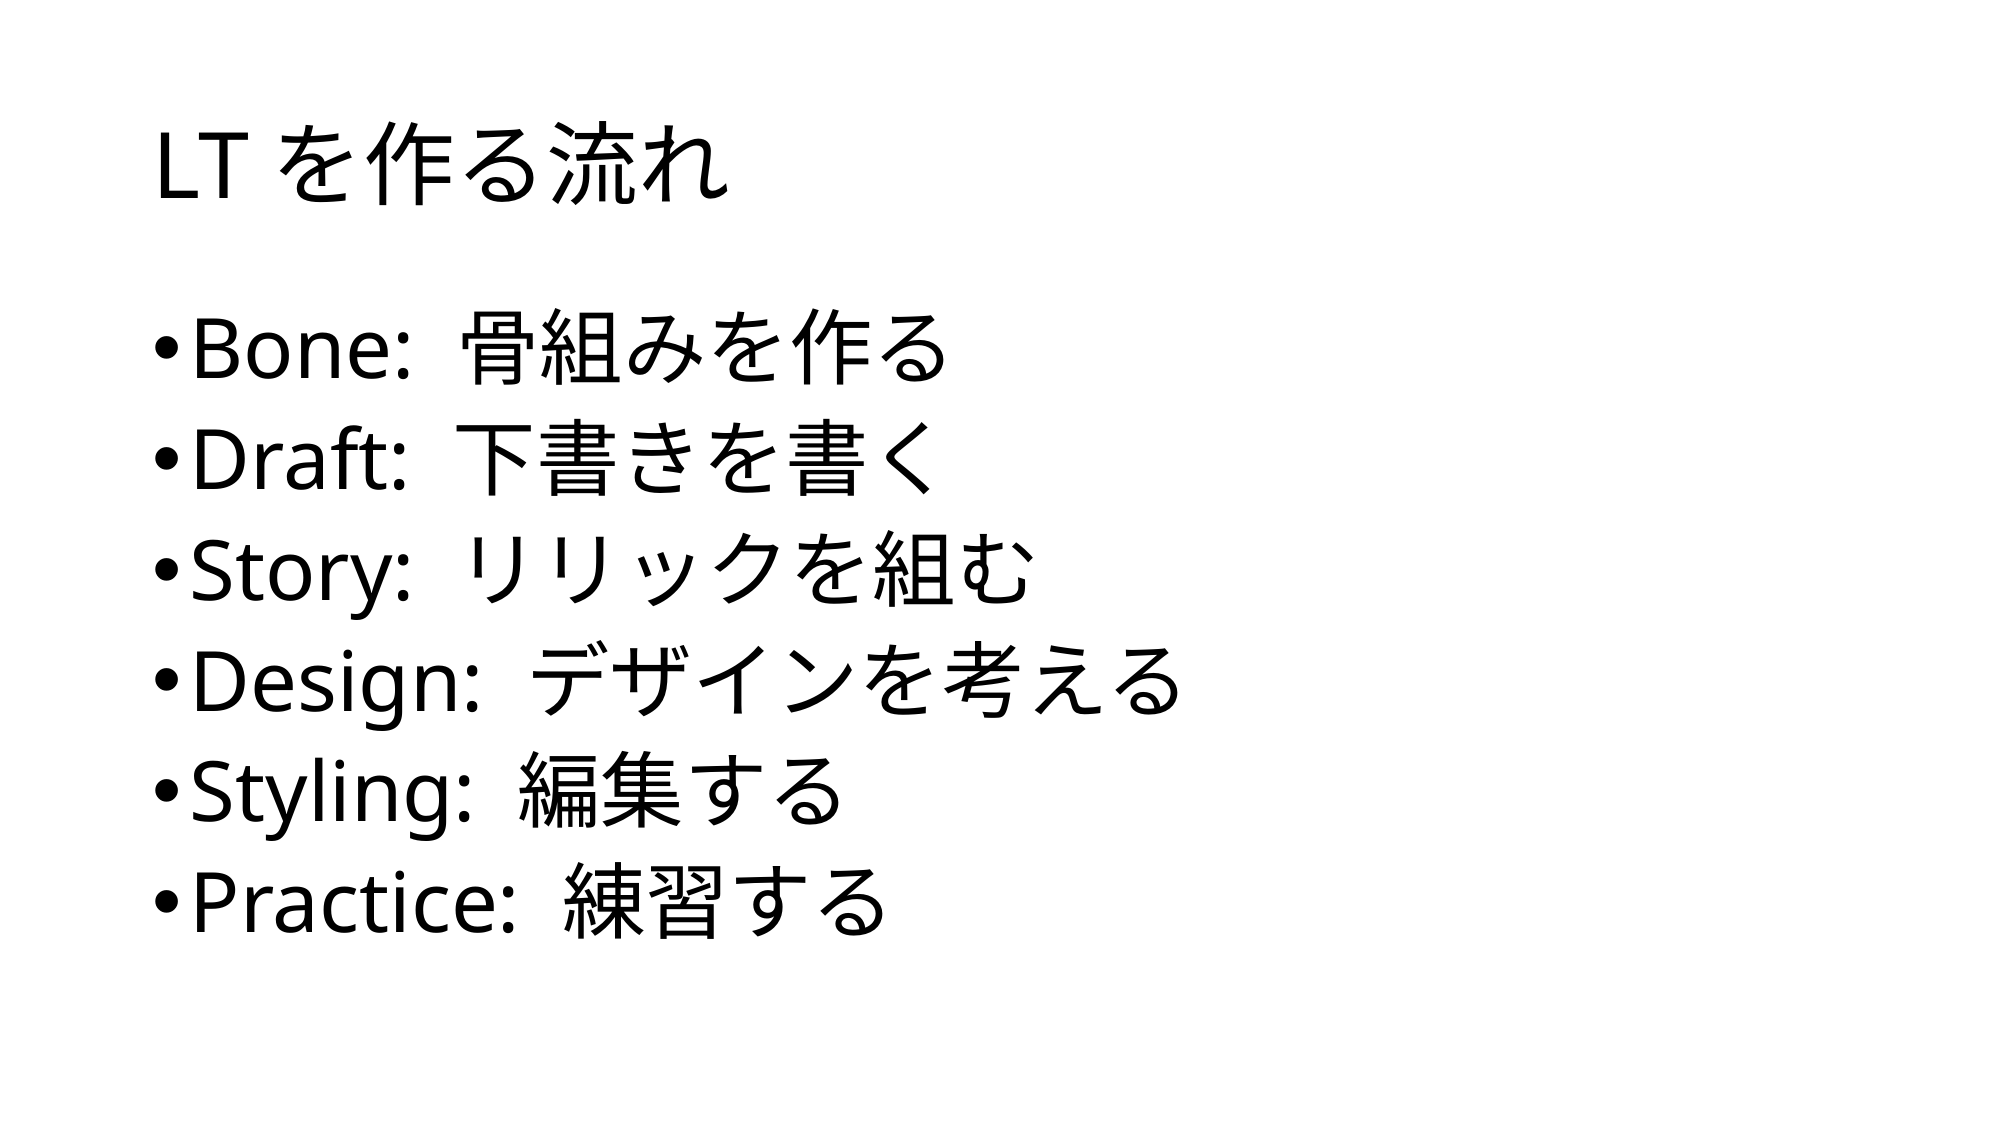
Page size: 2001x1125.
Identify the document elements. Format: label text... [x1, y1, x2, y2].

list Bone: 骨組みを作る Draft: 下書きを書く Story: リリックを組む Design: デザインを考える Styling: 編集する Practice: 練習する [137, 299, 1863, 1014]
title LTを作る流れ [137, 59, 1863, 278]
